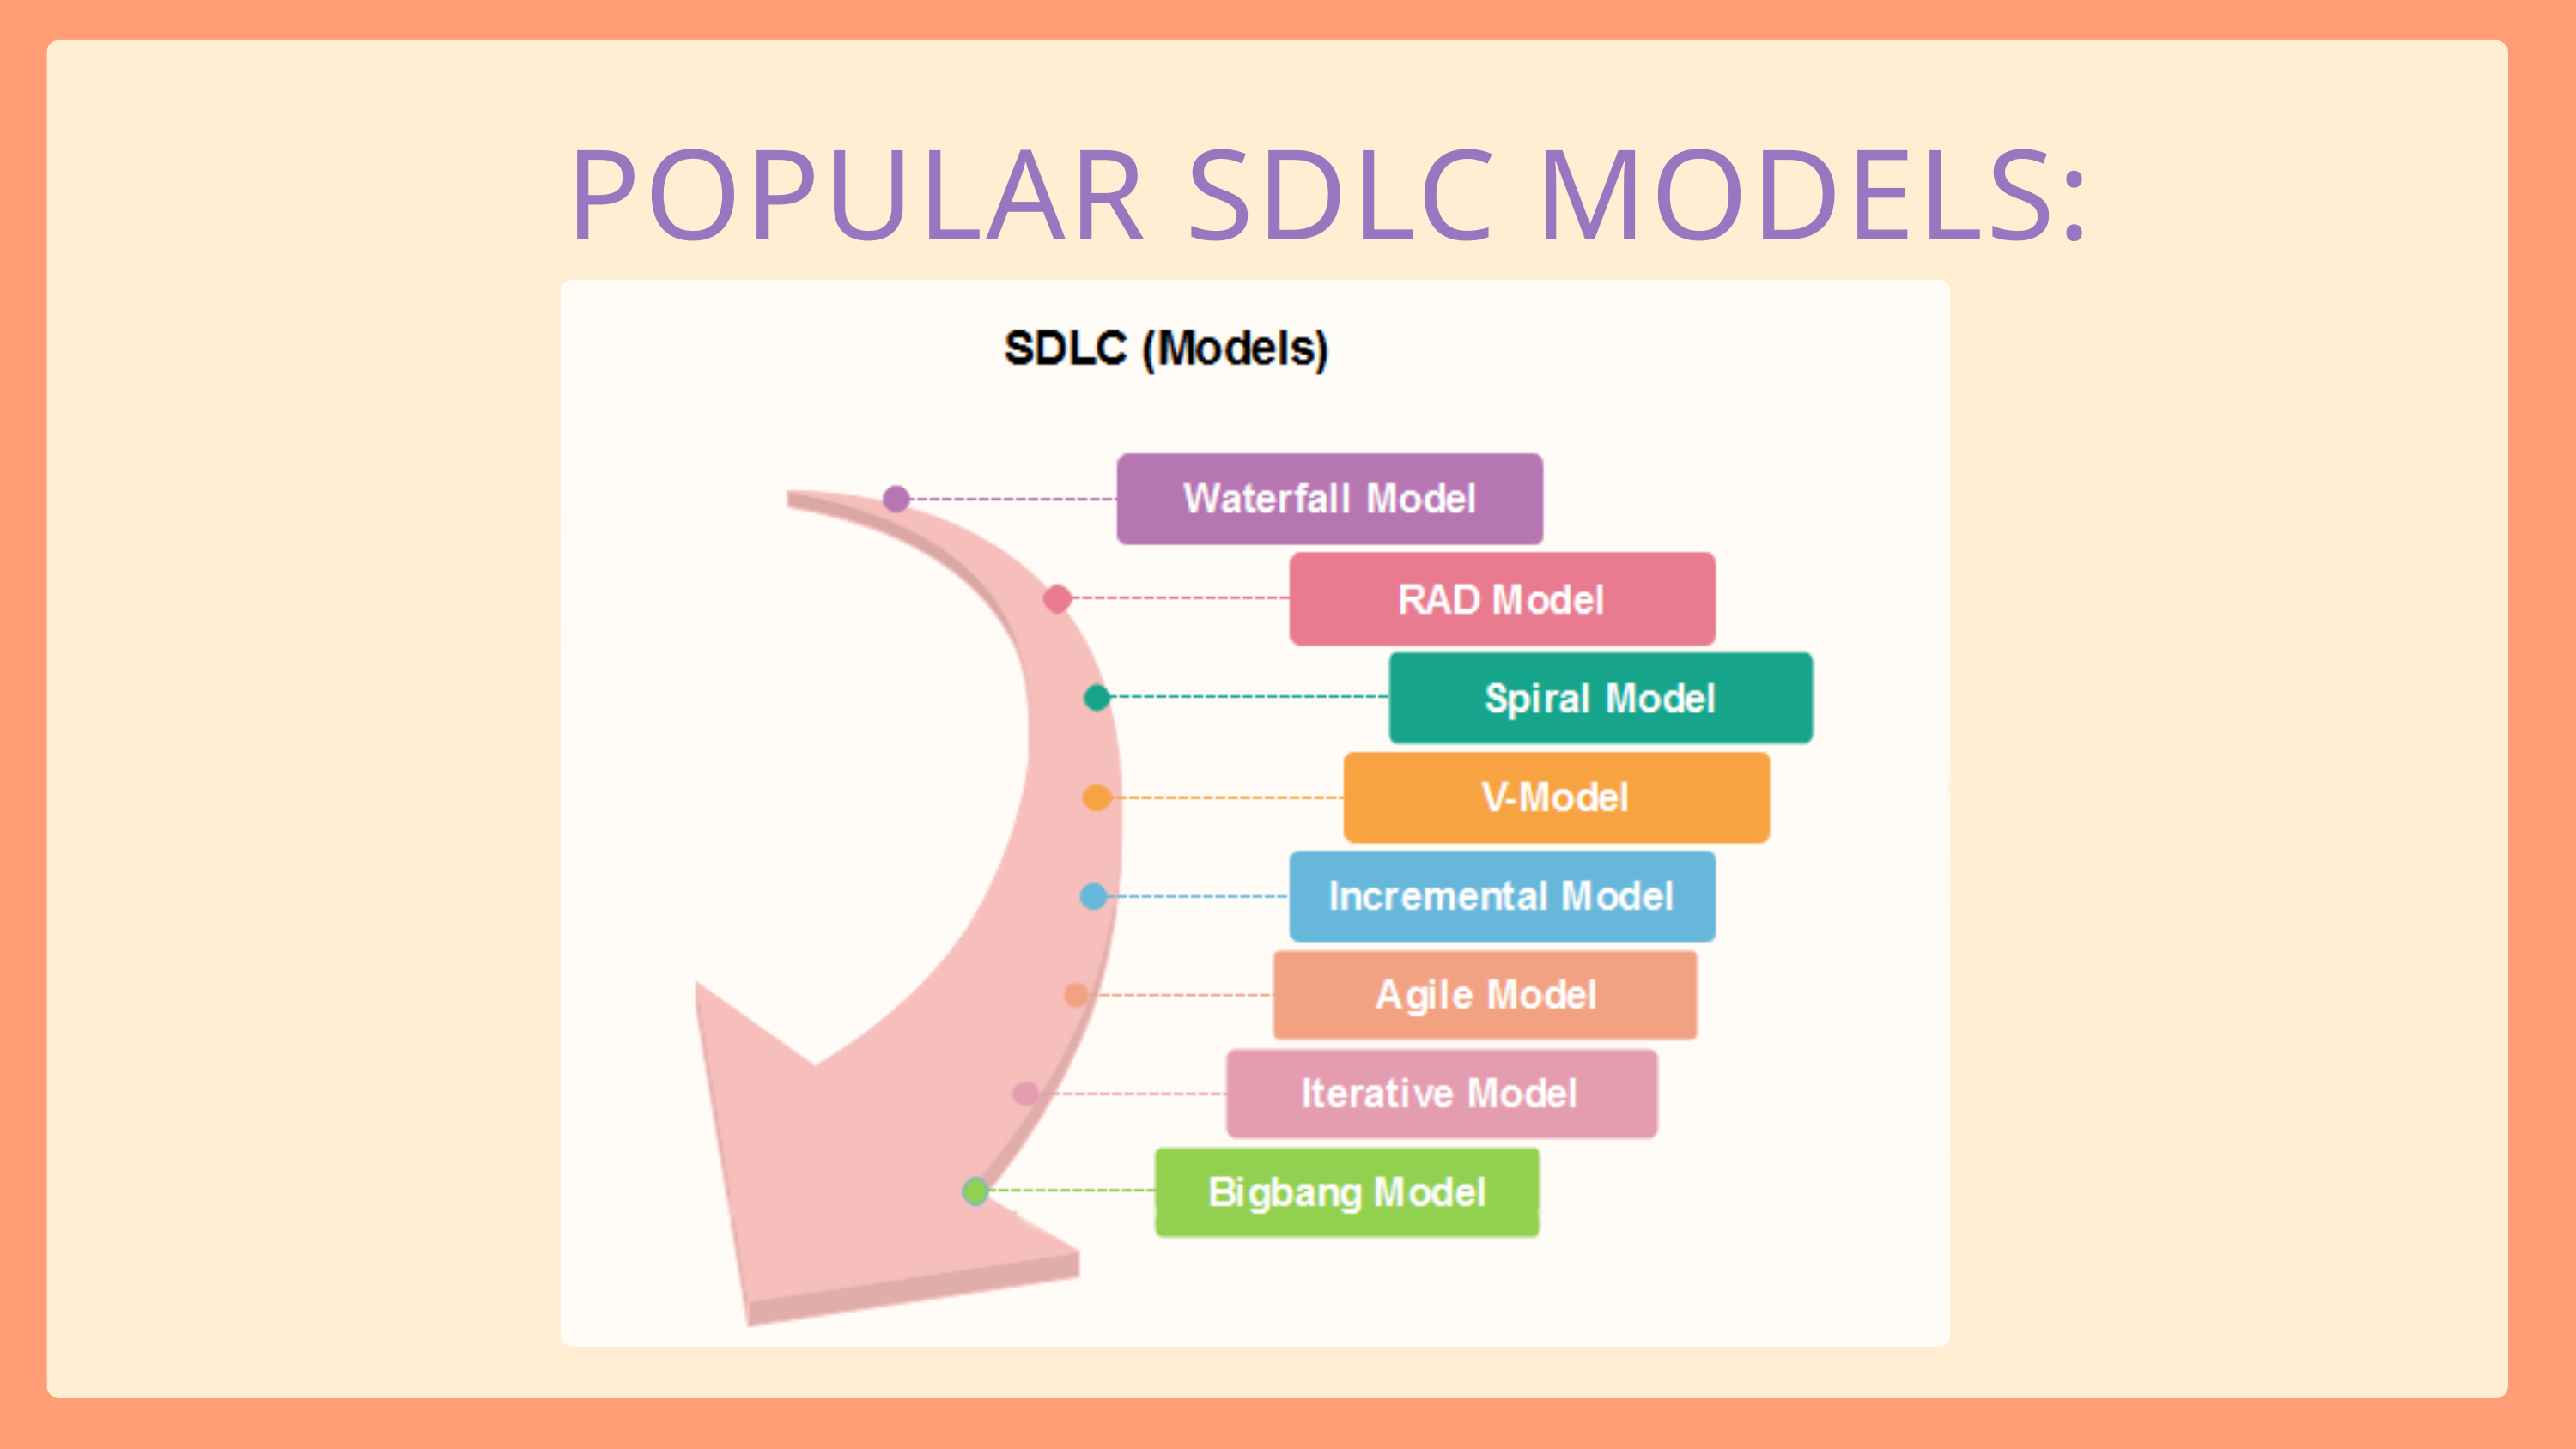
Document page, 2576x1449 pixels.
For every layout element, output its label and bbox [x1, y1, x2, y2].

text_box [560, 279, 1951, 1348]
text_box [46, 39, 2509, 1399]
